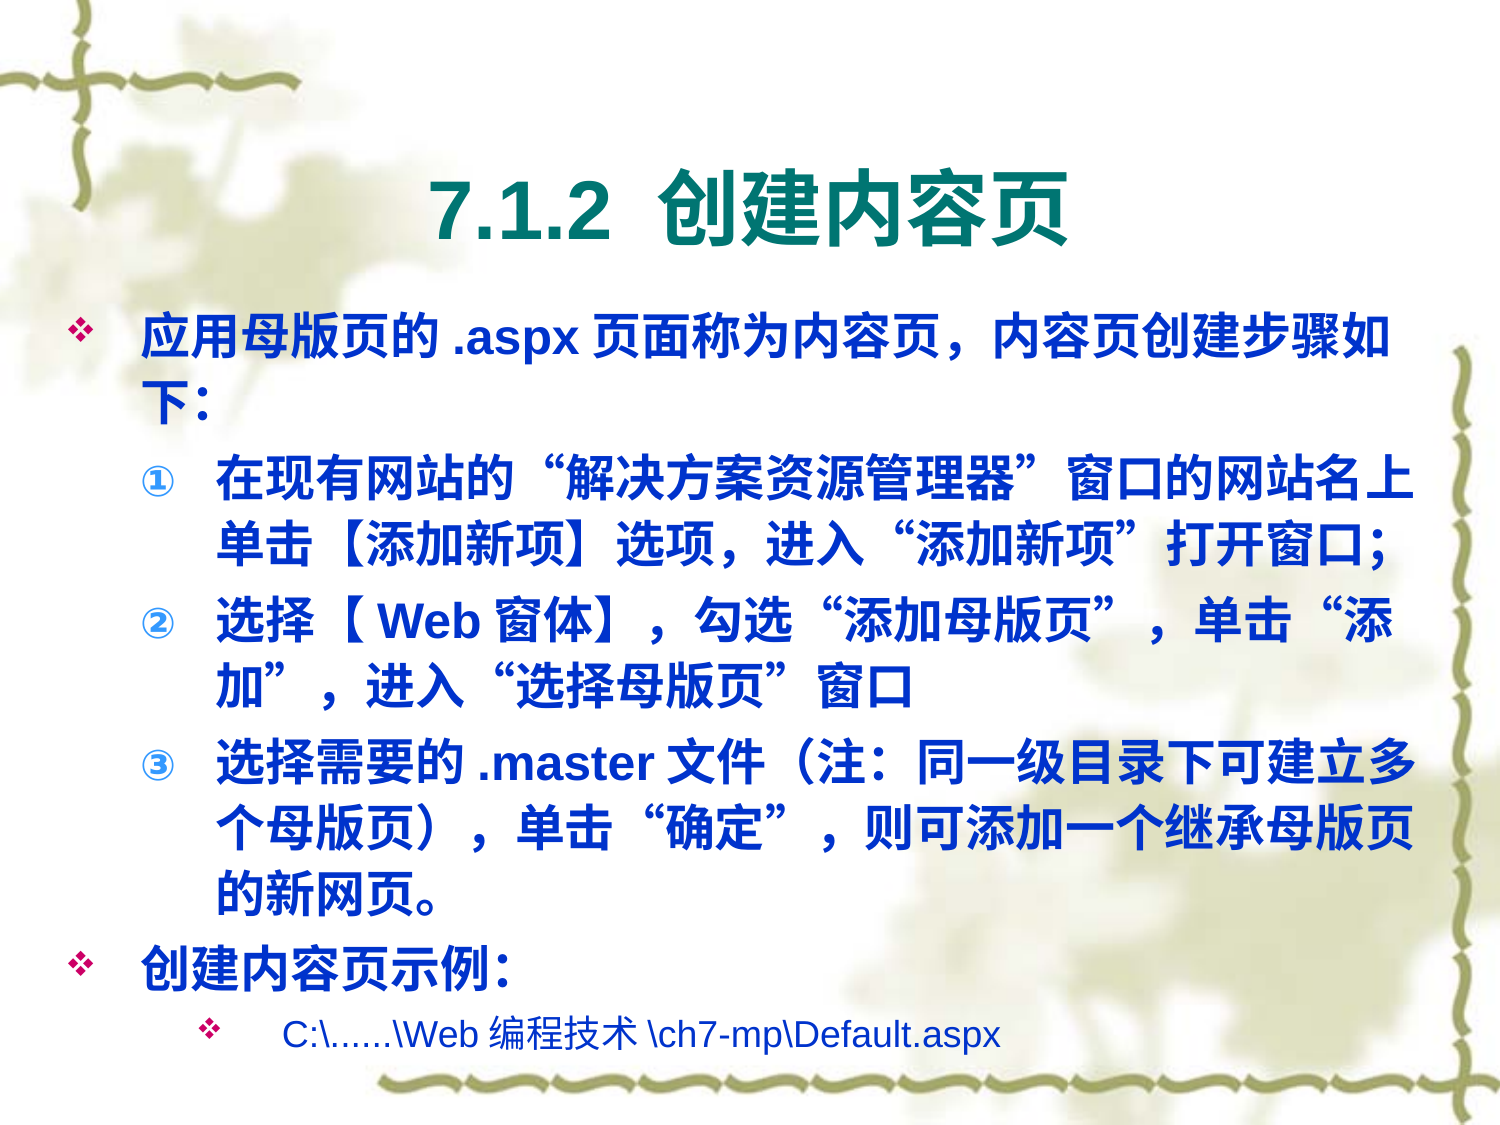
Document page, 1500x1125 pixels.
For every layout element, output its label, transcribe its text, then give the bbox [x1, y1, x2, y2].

title 7.1.2 创建内容页 [49, 112, 1451, 290]
picture [0, 0, 1500, 1125]
list 应用母版页的.aspx页面称为内容页，内容页创建步骤如下： 在现有网站的“解决方案资源管理器”窗口的网站名上单击【添加新项】选项，进入“添加新项”打开窗口； 选择【Web窗体】，勾选“添加母版页”，单击“添加”，进入“选择母版页”窗口 选择需要的.master文件（注：同一级目录下可建立多个母版页），单击“确定”，则可添加一个继承母版页的新网页。 创建内容页示例： C:\......\Web编程技术\ch7-mp\Default.aspx [49, 290, 1452, 1036]
